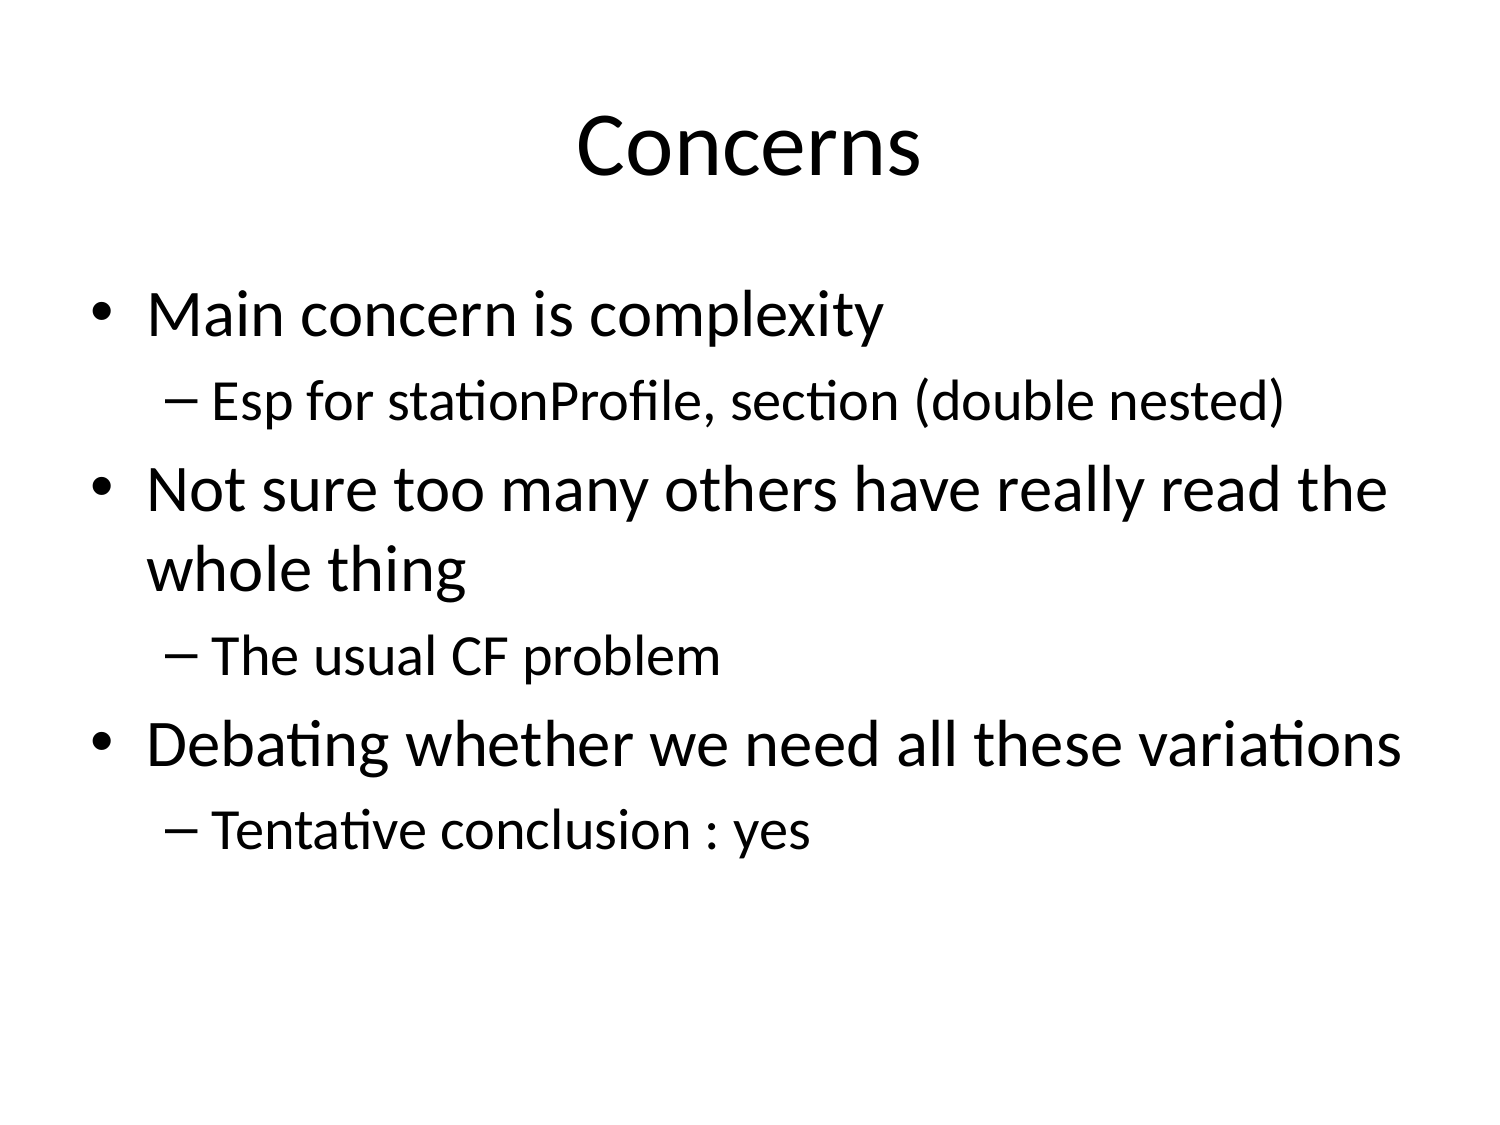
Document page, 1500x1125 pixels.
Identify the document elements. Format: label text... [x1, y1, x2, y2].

title Concerns [75, 45, 1425, 233]
list Main concern is complexity Esp for stationProfile, section (double nested) Not sure too many others have really read the whole thing The usual CF problem Debating whether we need all these variations Tentative conclusion : yes [75, 262, 1425, 1005]
